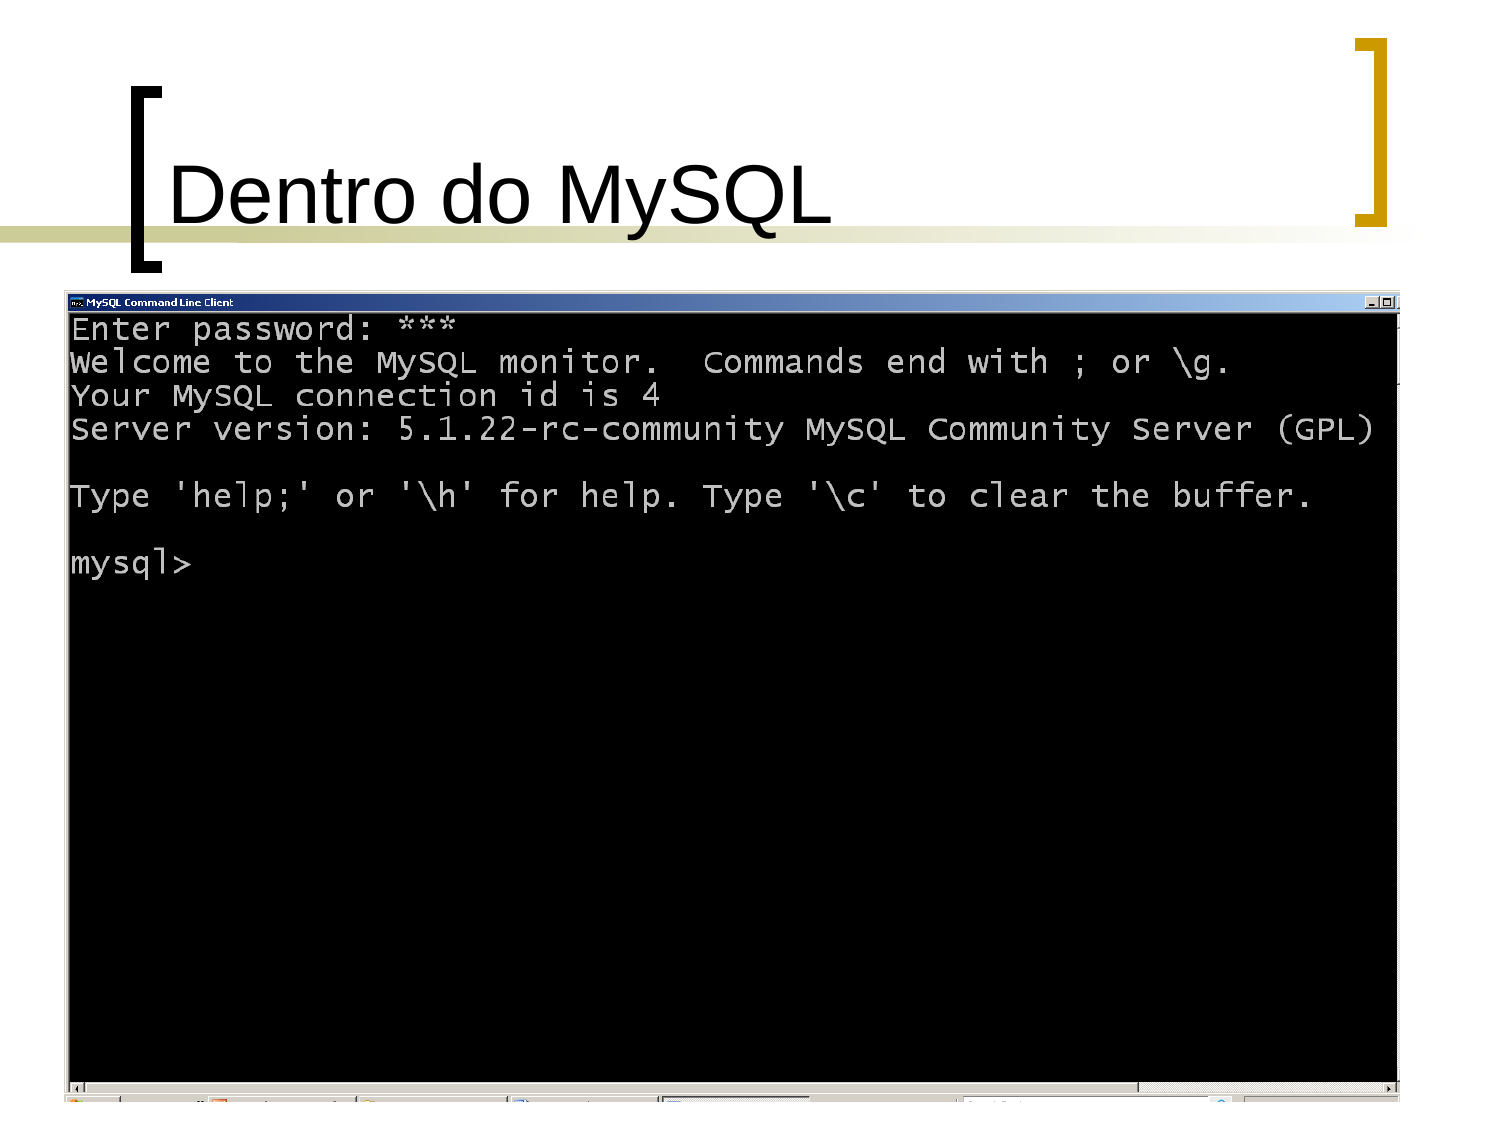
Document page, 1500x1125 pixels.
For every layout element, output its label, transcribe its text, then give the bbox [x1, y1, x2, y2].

title Dentro do MySQL [152, 15, 1328, 248]
picture [64, 290, 1400, 1103]
